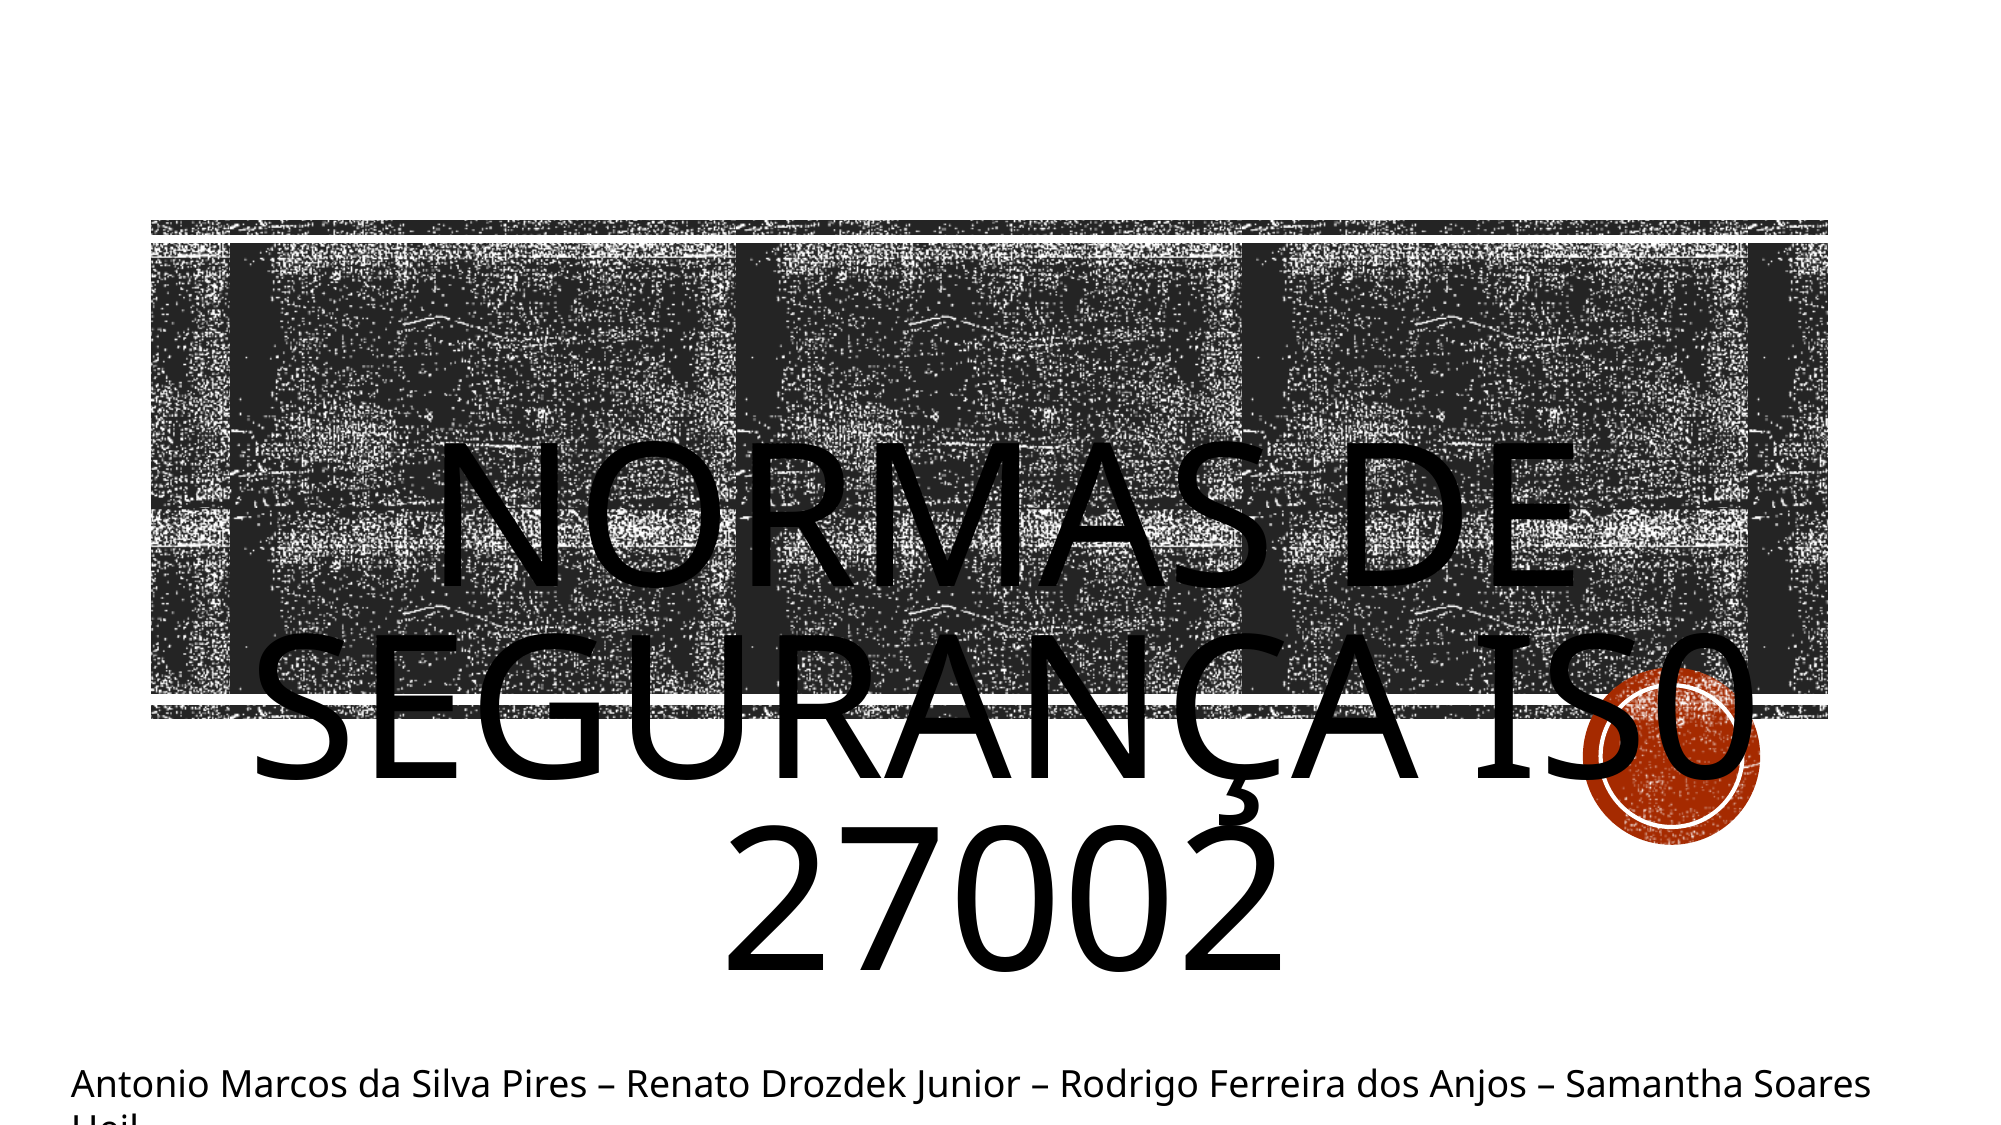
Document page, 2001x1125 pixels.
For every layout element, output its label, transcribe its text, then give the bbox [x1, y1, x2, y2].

text_box Antonio Marcos da Silva Pires – Renato Drozdek Junior – Rodrigo Ferreira dos Anjos – Samantha Soares Heil [55, 1052, 1953, 1125]
title Normas de segurança is0 27002 [118, 317, 1893, 1052]
